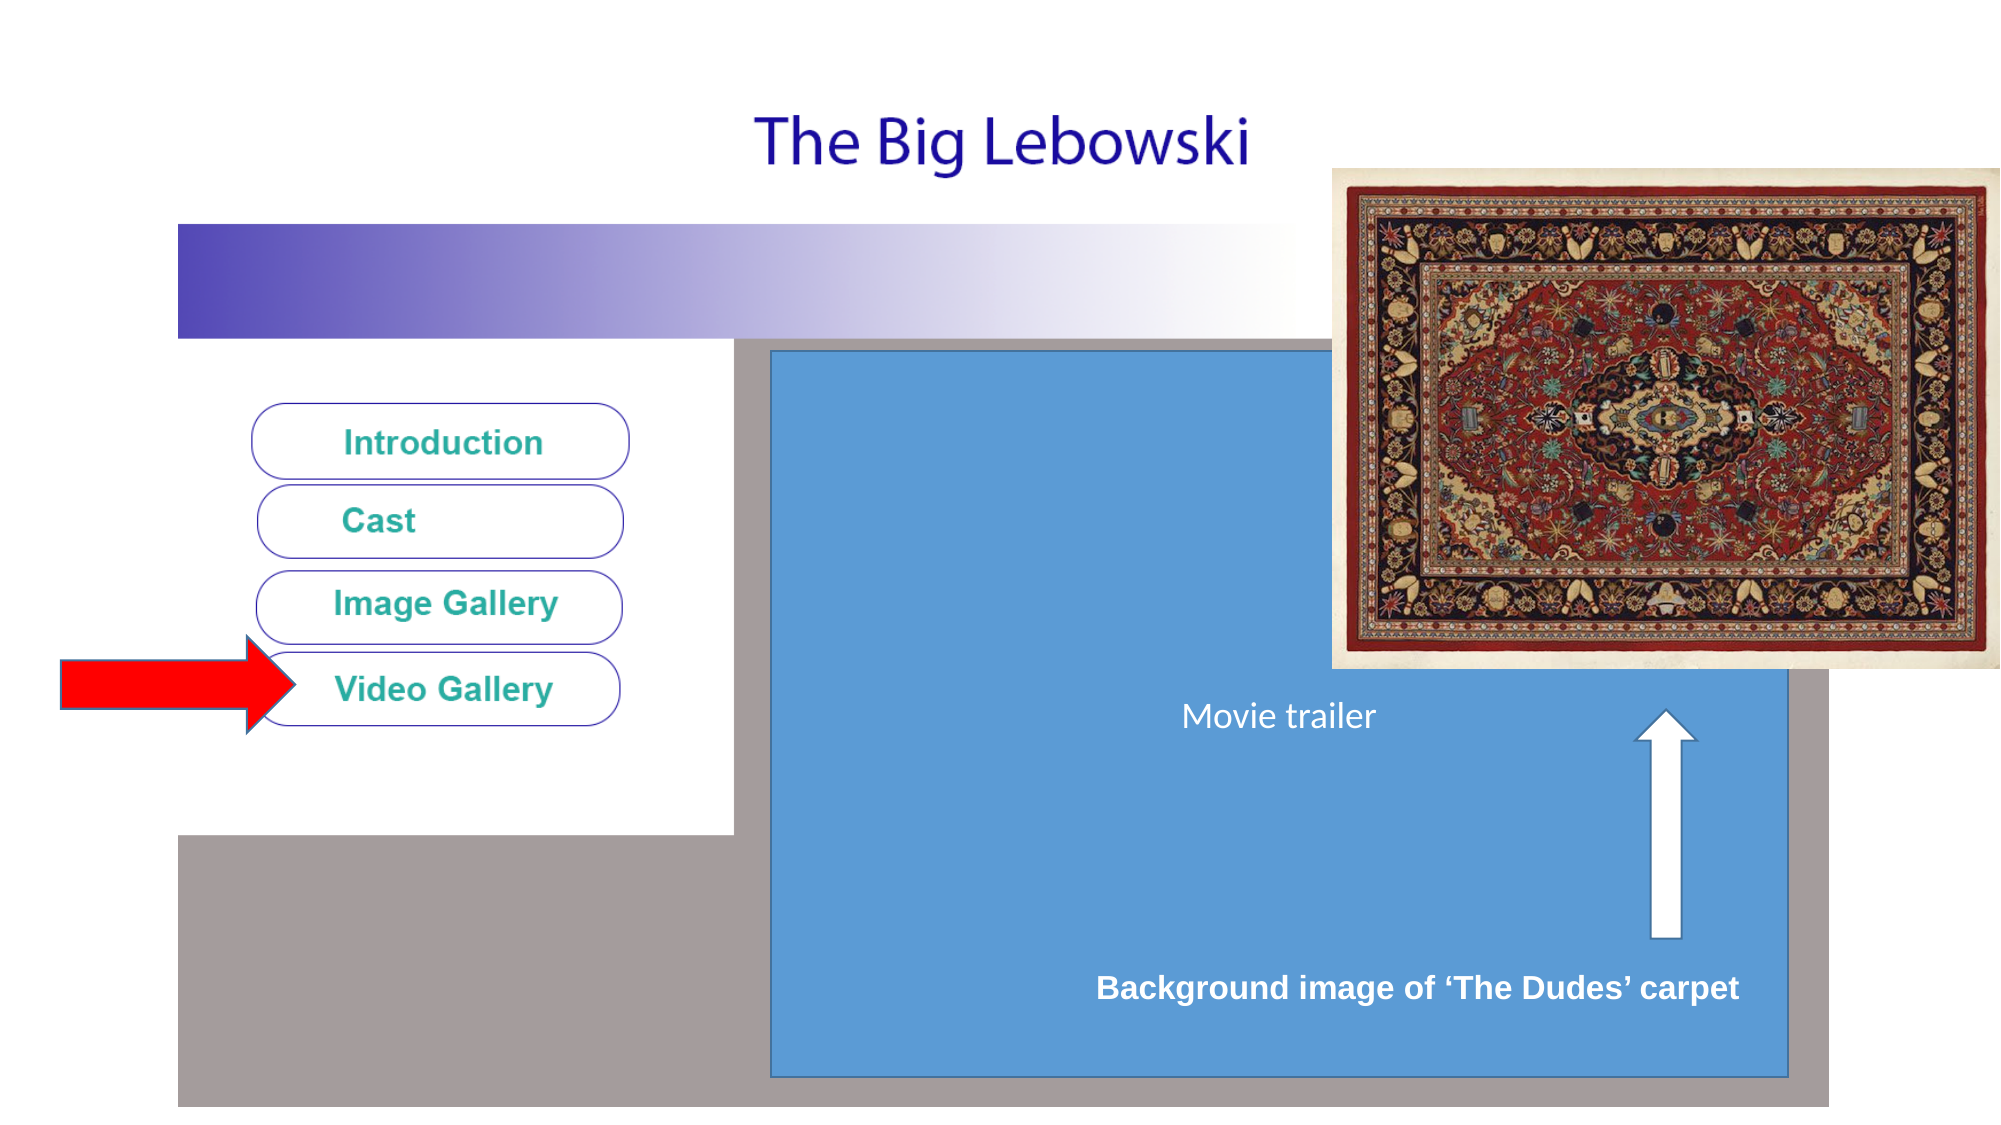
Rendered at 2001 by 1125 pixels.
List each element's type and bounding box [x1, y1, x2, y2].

text_box [59, 659, 178, 710]
picture [178, 75, 2000, 1107]
